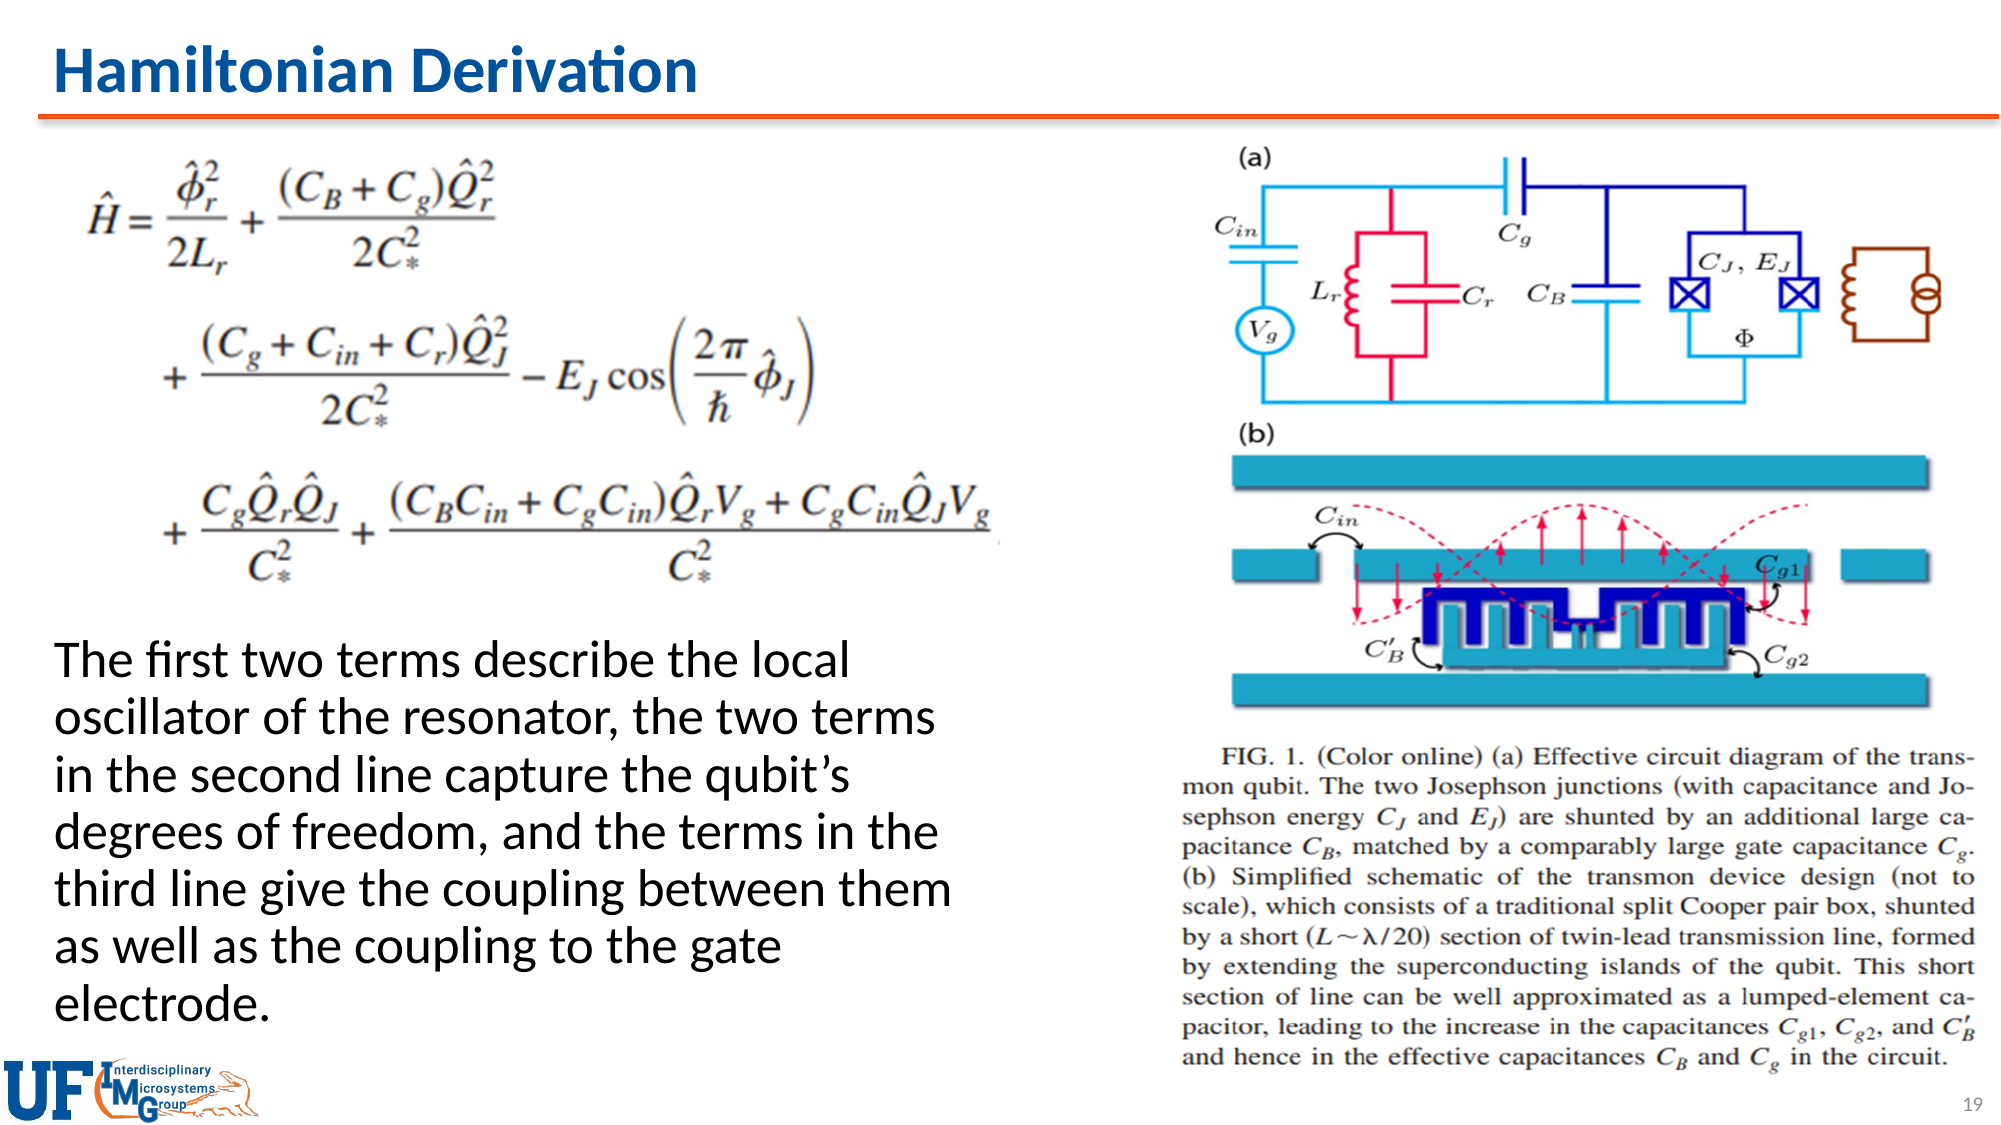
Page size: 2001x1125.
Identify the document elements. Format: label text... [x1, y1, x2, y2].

picture [1170, 136, 1999, 1087]
title Hamiltonian Derivation [38, 13, 1960, 119]
picture [48, 136, 1001, 606]
list The first two terms describe the local oscillator of the resonator, the two terms in the second line capture the qubit’s degrees of freedom, and the terms in the third line give the coupling between them as well as the coupling to the gate electrode. [38, 624, 991, 1045]
slide_number 19 [1798, 1095, 1999, 1124]
picture [1, 1052, 264, 1125]
